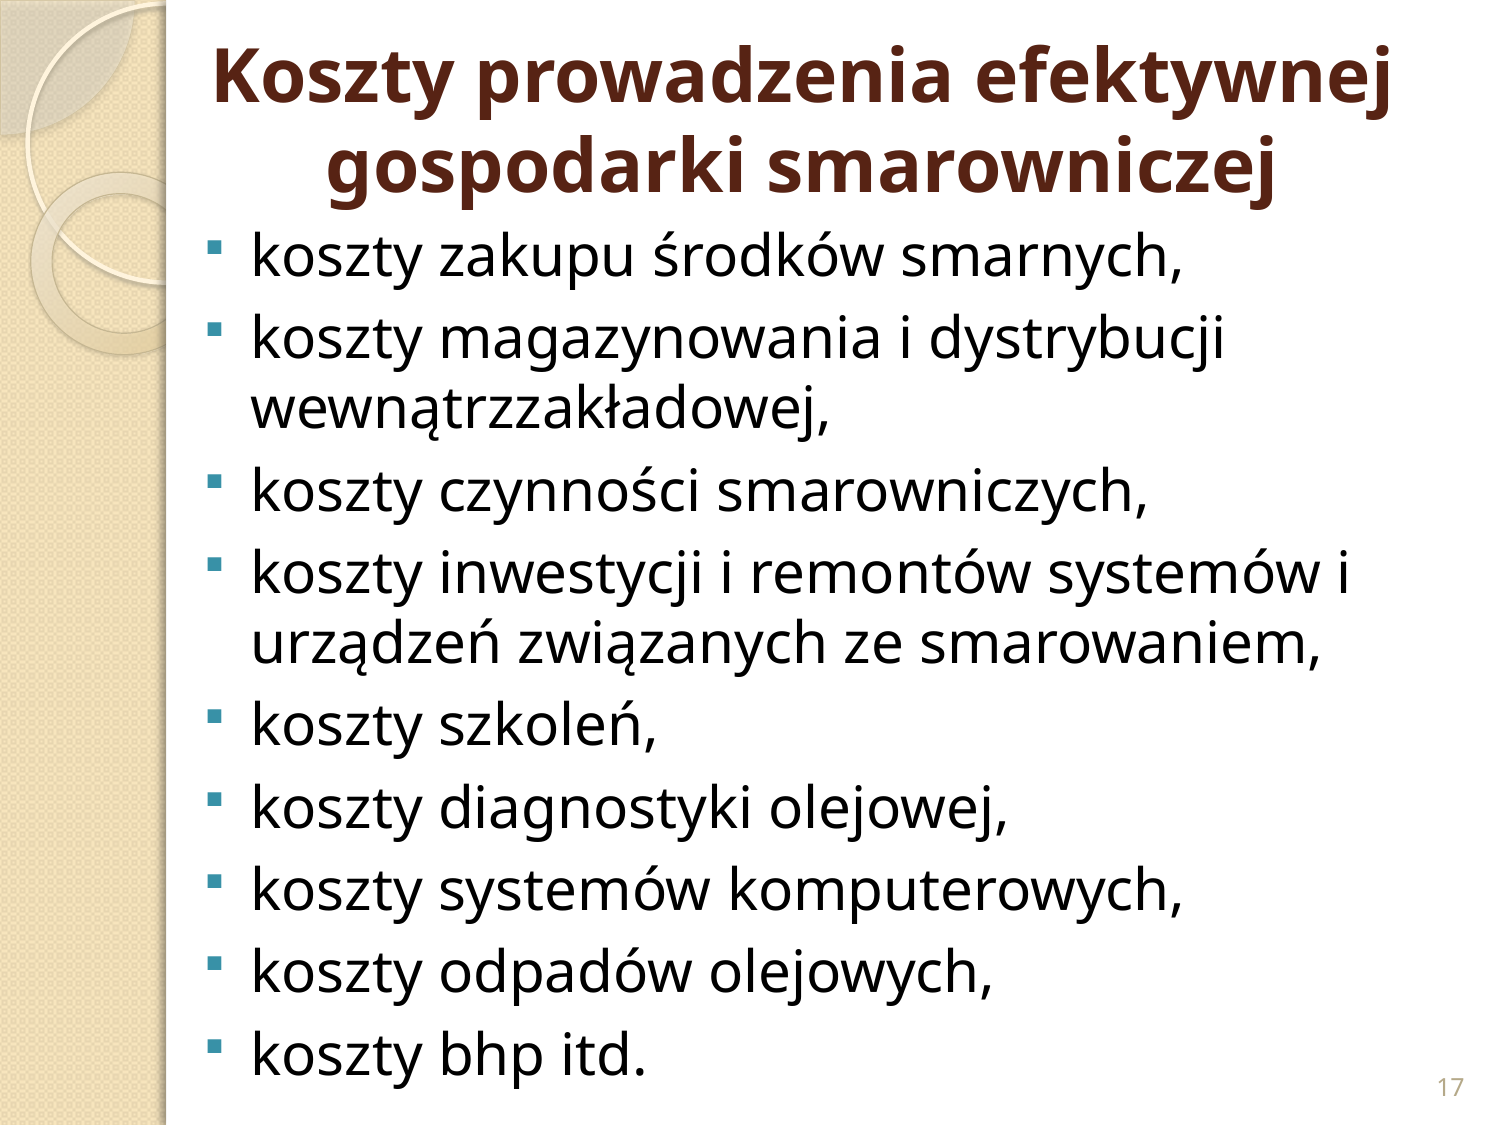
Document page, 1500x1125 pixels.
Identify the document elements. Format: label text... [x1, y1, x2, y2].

title Koszty prowadzenia efektywnej gospodarki smarowniczej [187, 23, 1418, 210]
list koszty zakupu środków smarnych, koszty magazynowania i dystrybucji wewnątrzzakładowej, koszty czynności smarowniczych, koszty inwestycji i remontów systemów i urządzeń związanych ze smarowaniem, koszty szkoleń, koszty diagnostyki olejowej, koszty systemów komputerowych, koszty odpadów olejowych, koszty bhp itd. [175, 210, 1442, 1125]
slide_number 17 [1413, 1034, 1488, 1113]
